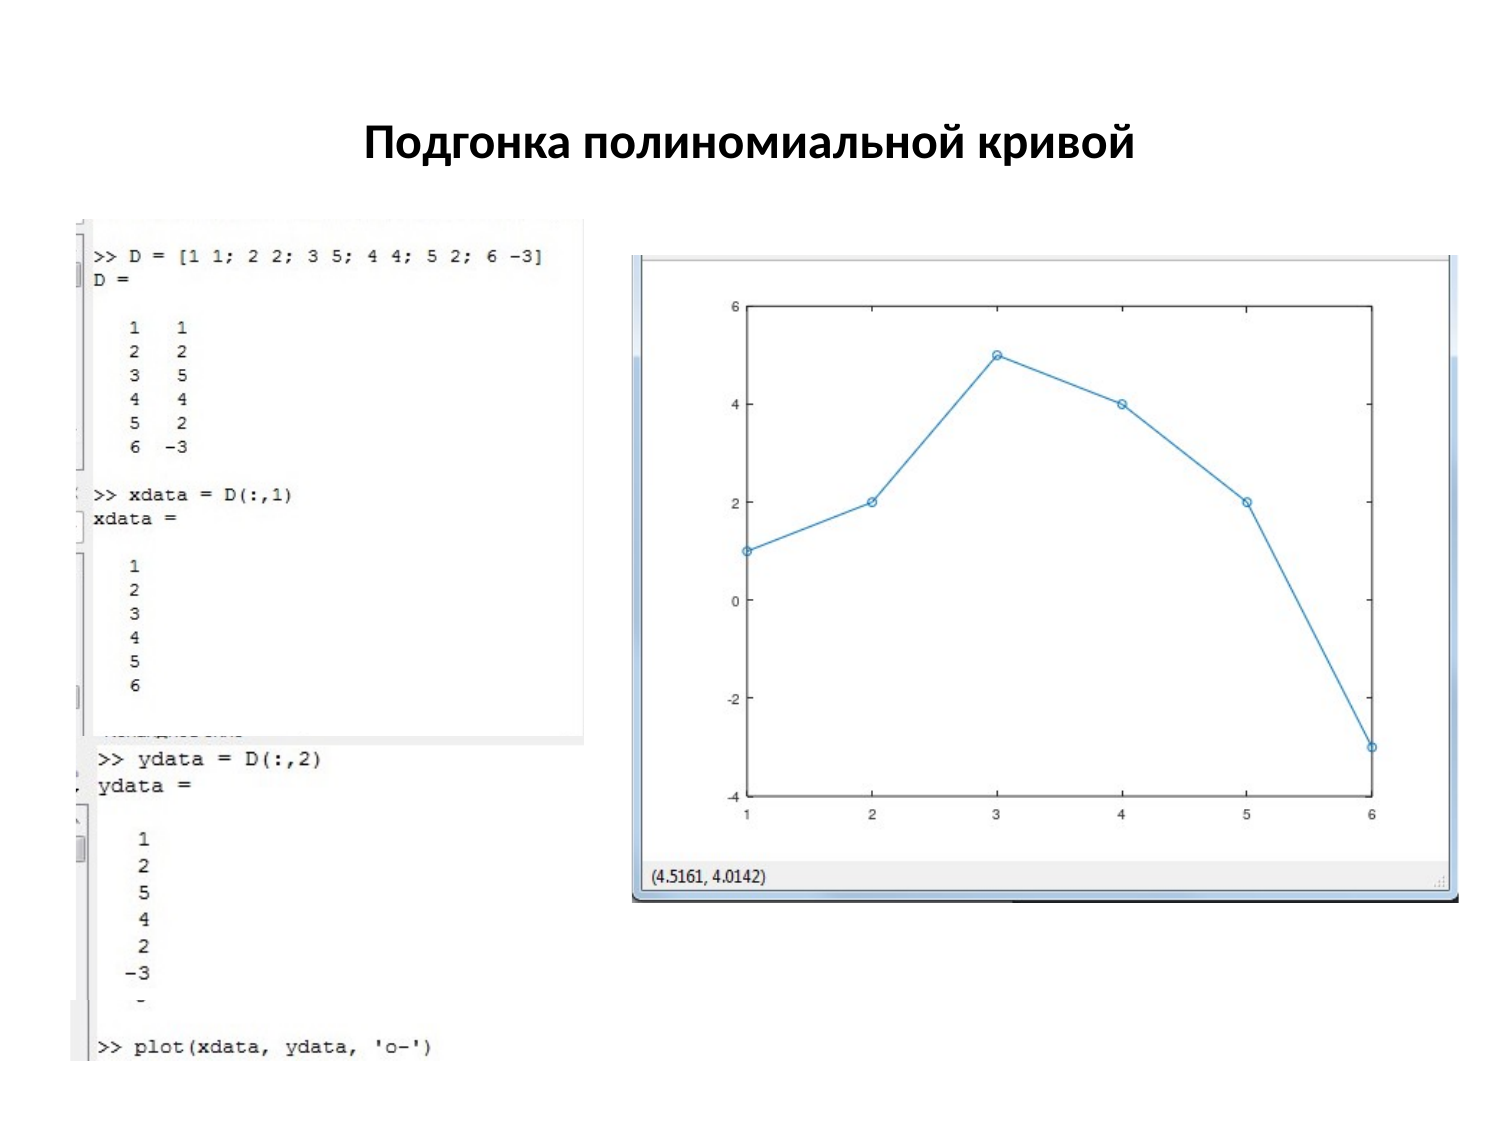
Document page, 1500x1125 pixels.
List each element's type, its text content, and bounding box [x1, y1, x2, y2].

title Подгонка полиномиальной кривой [75, 45, 1425, 233]
picture [631, 255, 1459, 903]
picture [70, 219, 590, 1072]
